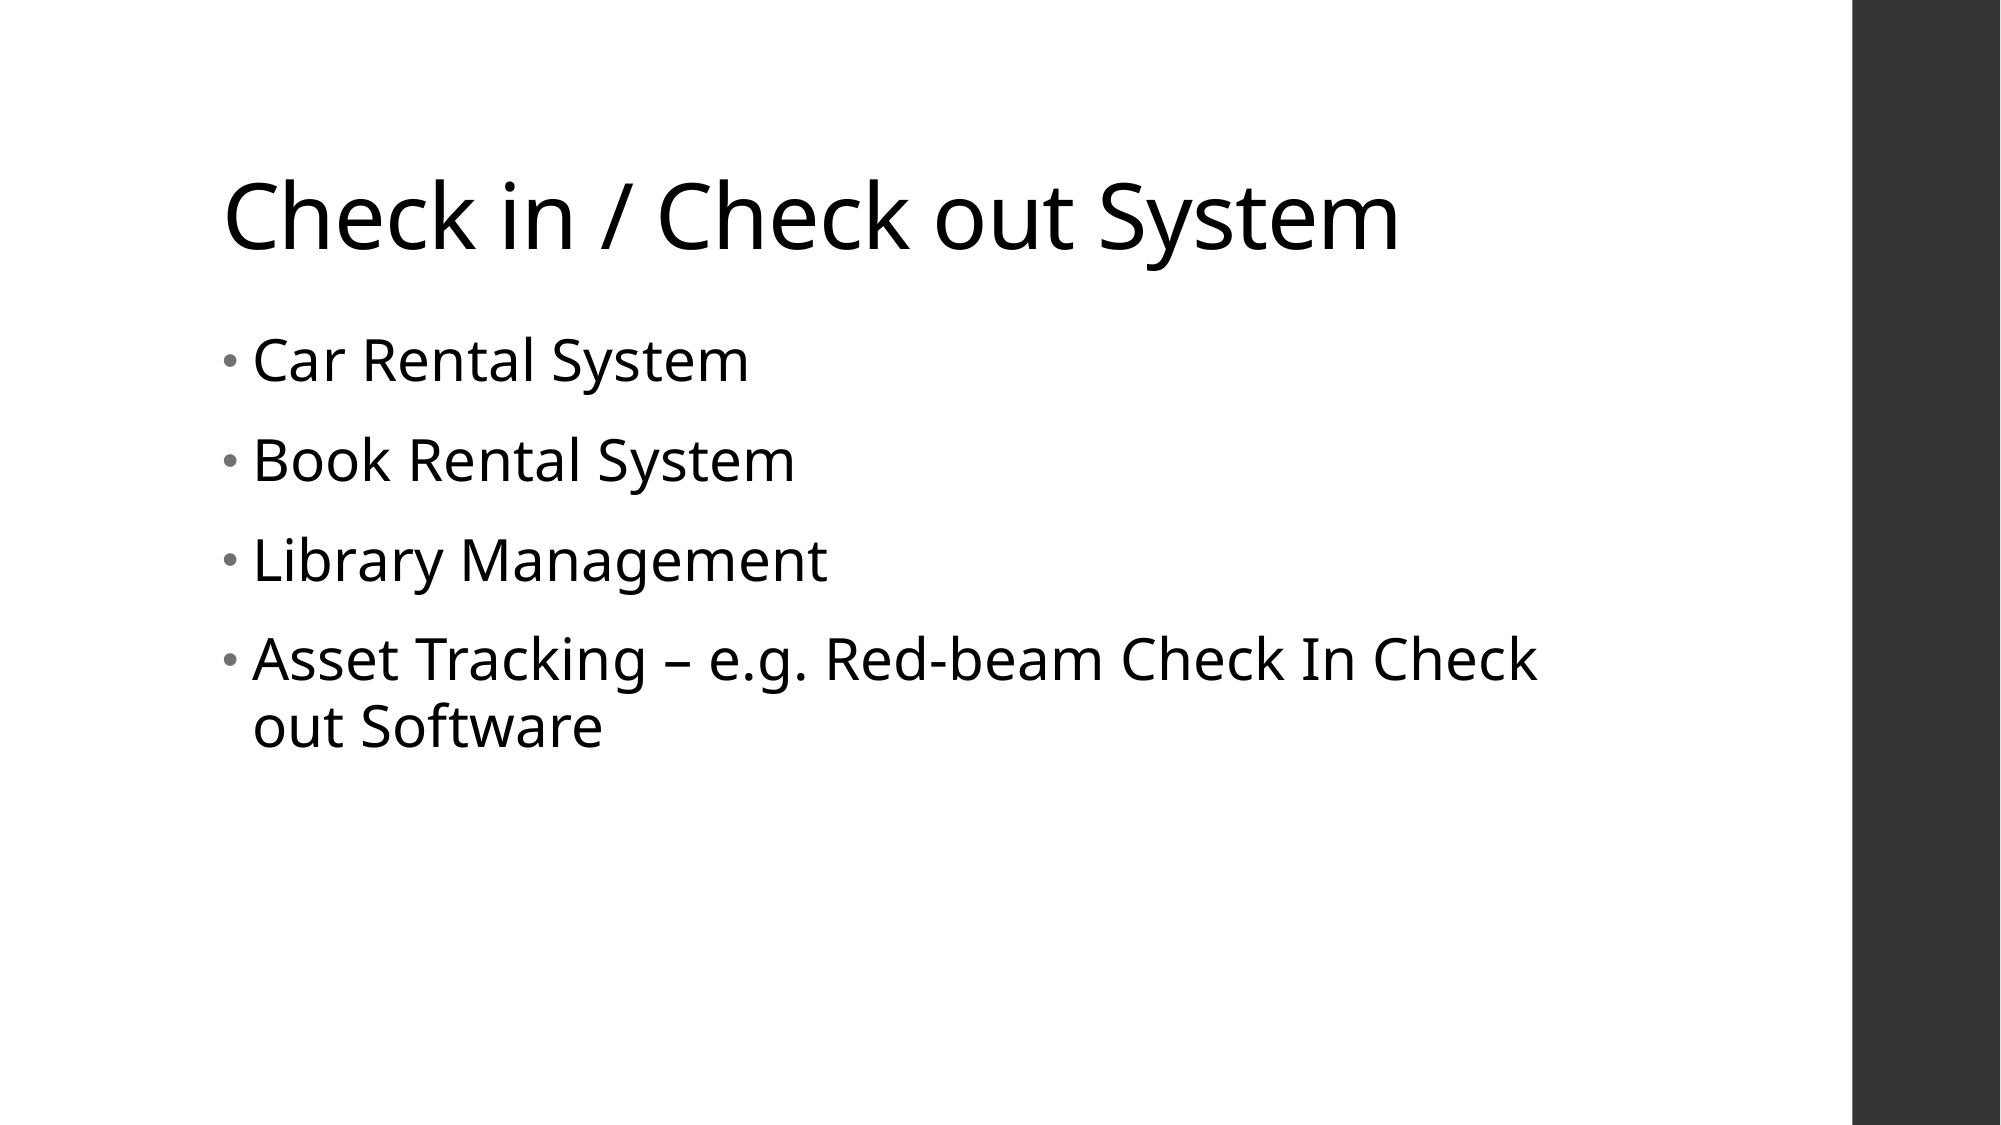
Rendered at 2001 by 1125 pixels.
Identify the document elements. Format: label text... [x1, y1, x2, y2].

list Car Rental System Book Rental System Library Management Asset Tracking – e.g. Red-beam Check In Check out Software [206, 321, 1617, 1035]
title Check in / Check out System [206, 60, 1797, 278]
